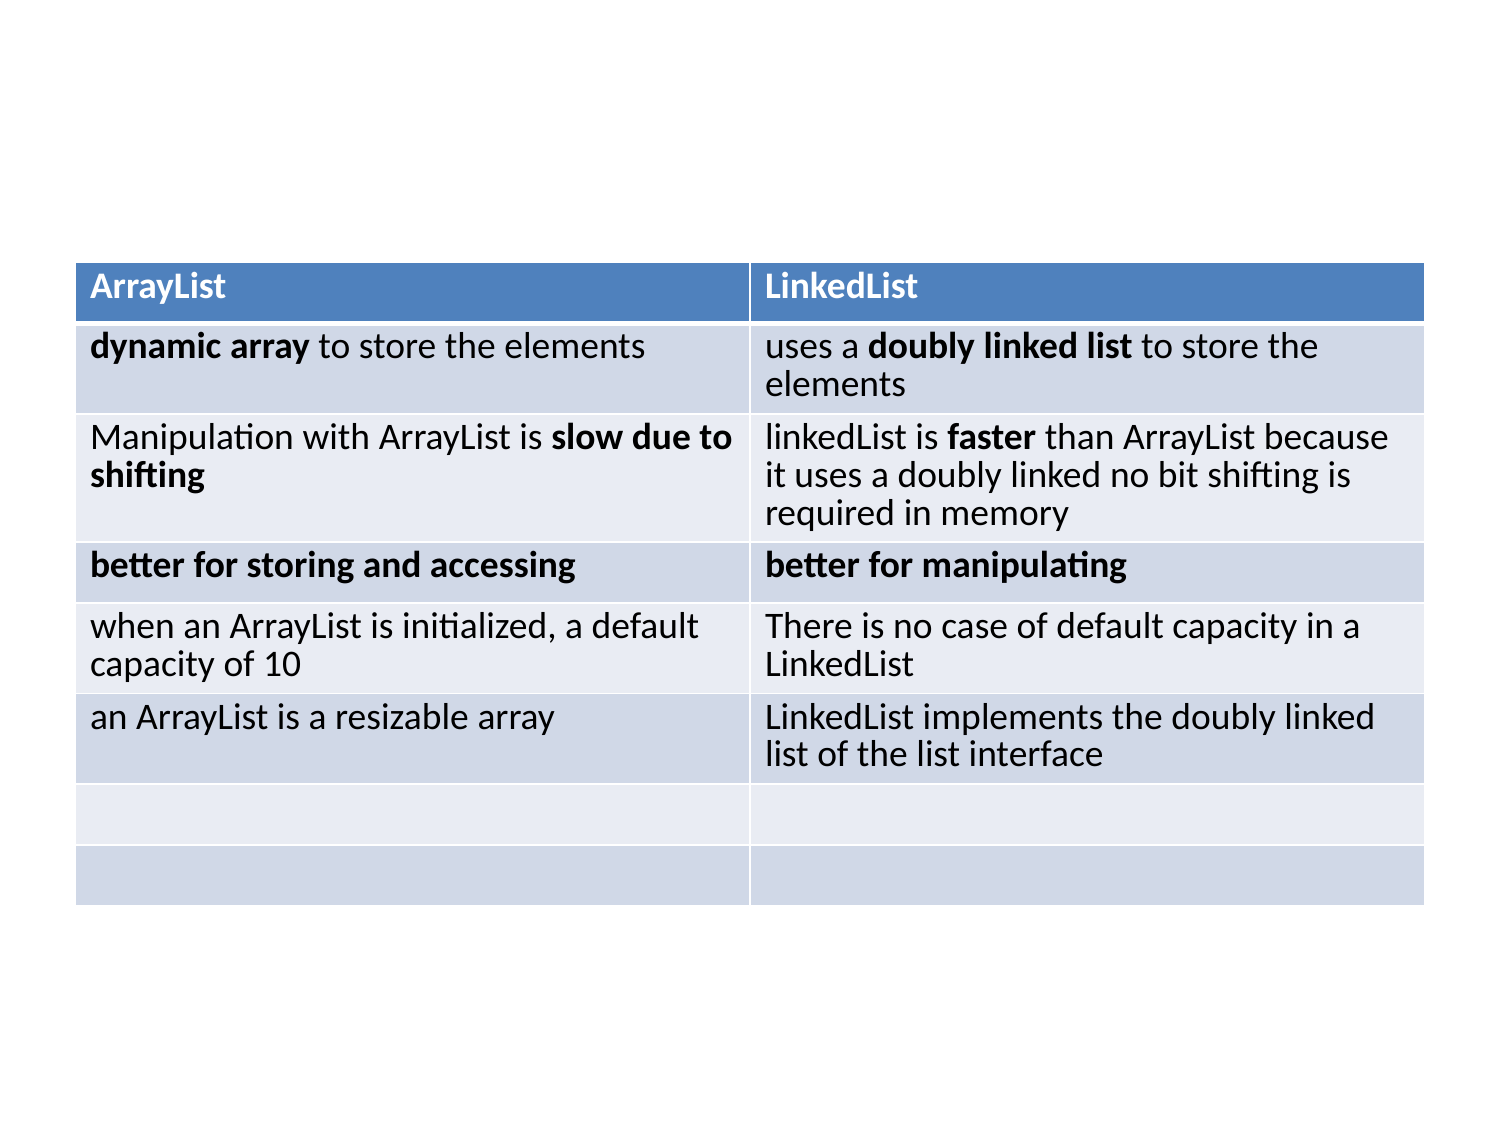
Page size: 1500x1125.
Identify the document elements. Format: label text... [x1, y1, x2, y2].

table_cell uses a doubly linked list to store the elements [751, 326, 1424, 413]
table_cell There is no case of default capacity in a LinkedList [751, 604, 1424, 693]
table_cell Manipulation with ArrayList is slow due to shifting [76, 415, 749, 541]
table_cell linkedList is faster than ArrayList because it uses a doubly linked no bit shifting is required in memory [751, 415, 1424, 541]
table_cell [76, 785, 749, 844]
table_cell dynamic array to store the elements [76, 326, 749, 413]
table_cell better for manipulating [751, 543, 1424, 602]
table_cell LinkedList implements the doubly linked list of the list interface [751, 694, 1424, 783]
table_cell when an ArrayList is initialized, a default capacity of 10 [76, 604, 749, 693]
table_cell [751, 846, 1424, 905]
table_cell [751, 785, 1424, 844]
table_header ArrayList [76, 263, 749, 321]
table_cell better for storing and accessing [76, 543, 749, 602]
table_header LinkedList [751, 263, 1424, 321]
table_cell an ArrayList is a resizable array [76, 694, 749, 783]
table_cell [76, 846, 749, 905]
